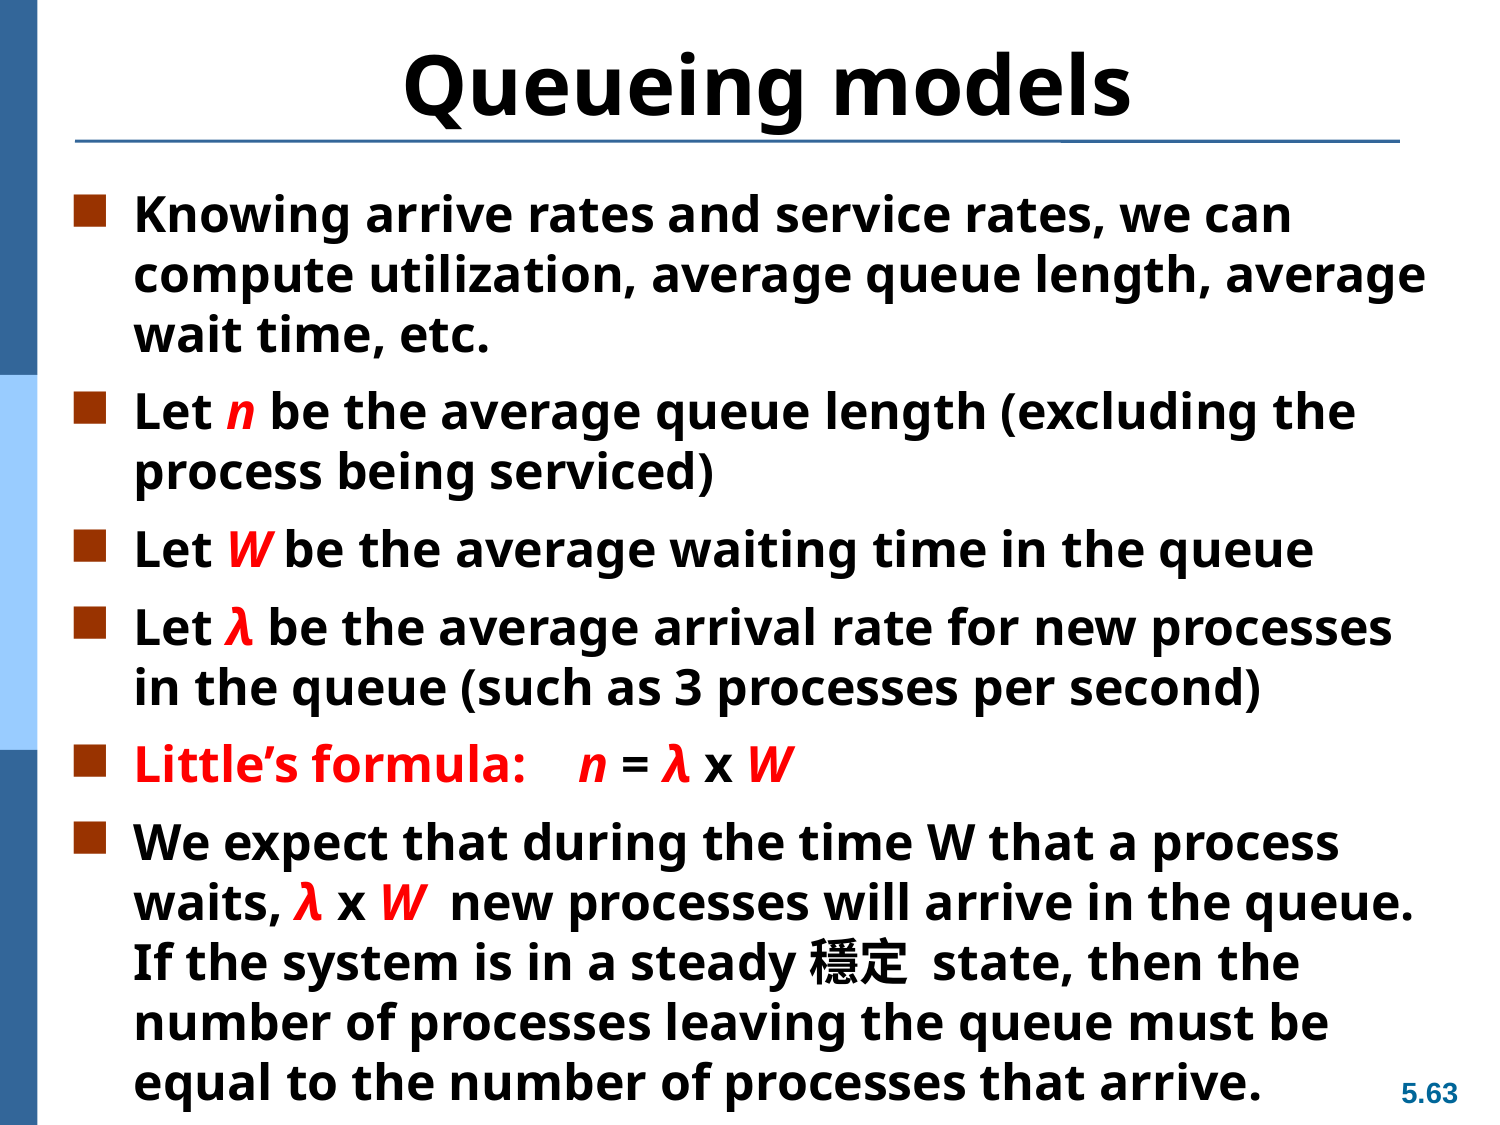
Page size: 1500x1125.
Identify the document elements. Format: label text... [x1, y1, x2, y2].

title Queueing models [92, 45, 1443, 141]
list Knowing arrive rates and service rates, we can compute utilization, average queue length, average wait time, etc. Let n be the average queue length (excluding the process being serviced) Let W be the average waiting time in the queue Let λ be the average arrival rate for new processes in the queue (such as 3 processes per second) Little’s formula: n = λ x W We expect that during the time W that a process waits, λ x W new processes will arrive in the queue. If the system is in a steady穩定 state, then the number of processes leaving the queue must be equal to the number of processes that arrive. [62, 174, 1463, 937]
